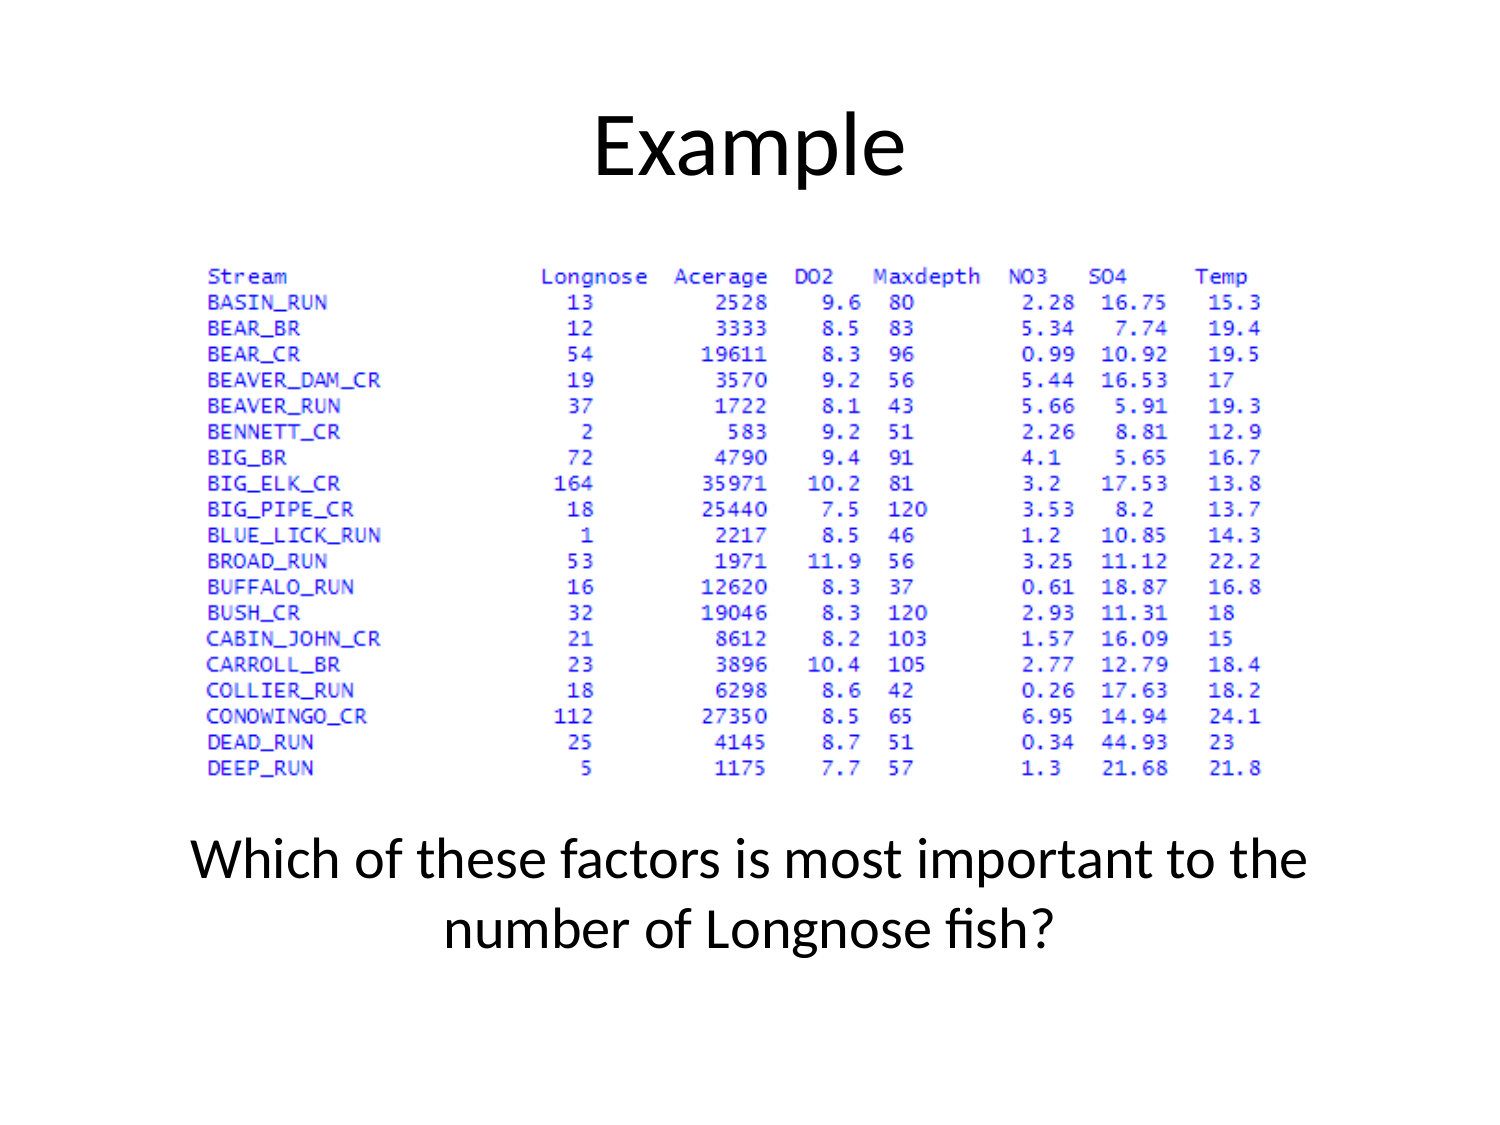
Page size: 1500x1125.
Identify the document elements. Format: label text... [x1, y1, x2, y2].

picture [199, 262, 1282, 784]
title Example [75, 45, 1425, 233]
text_box Which of these factors is most important to the number of Longnose fish? [87, 812, 1413, 968]
